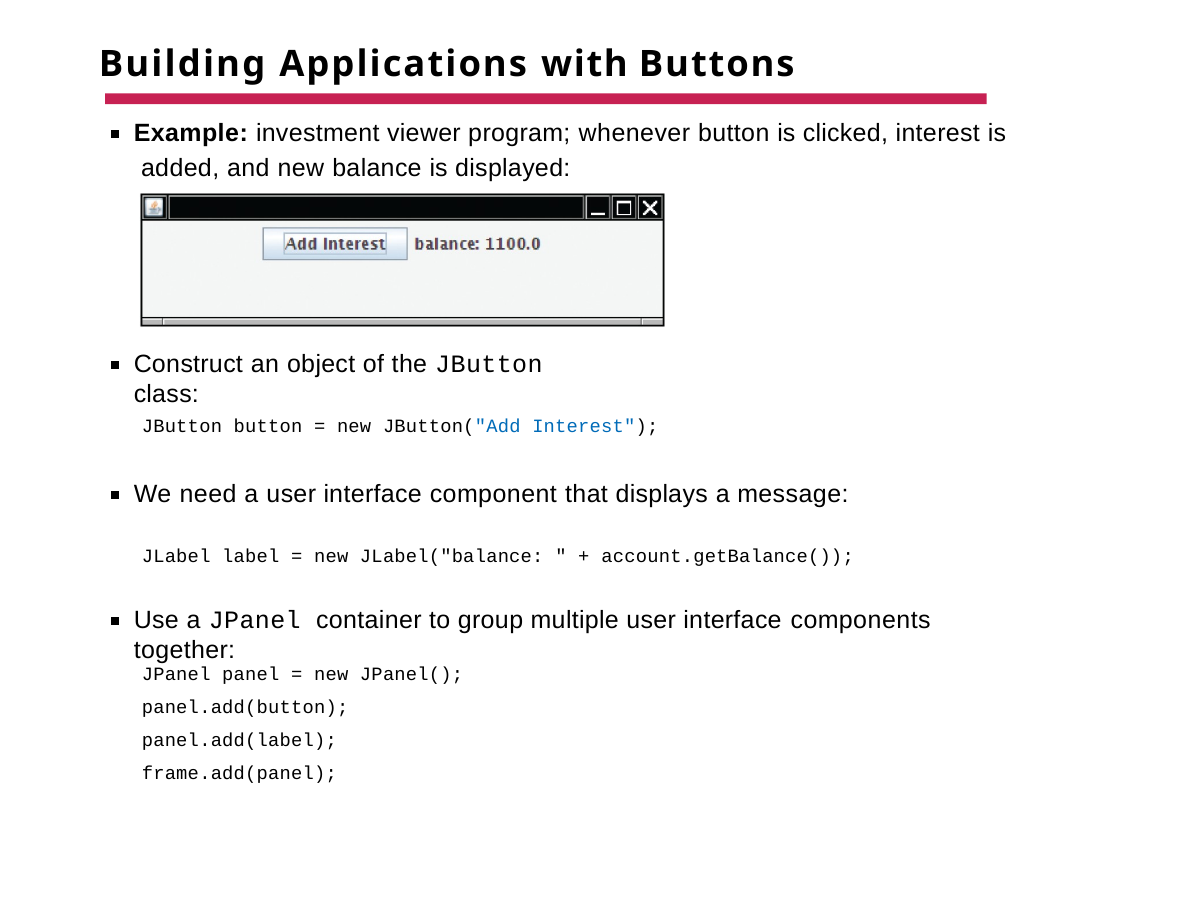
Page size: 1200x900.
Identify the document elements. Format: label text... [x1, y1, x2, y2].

text_box [134, 188, 670, 333]
text_box JPanel panel = new JPanel(); panel.add(button); panel.add(label); frame.add(panel); [134, 646, 1200, 783]
text_box Use a JPanel container to group multiple user interface components together: [131, 603, 1035, 664]
text_box Construct an object of the JButton class: [131, 347, 619, 408]
text_box JLabel label = new JLabel("balance: " + account.getBalance()); [134, 520, 1200, 566]
text_box We need a user interface component that displays a message: [131, 477, 850, 508]
title Building Applications with Buttons [96, 40, 1104, 191]
text_box [105, 93, 987, 105]
text_box JButton button = new JButton("Add Interest"); [134, 390, 1200, 437]
text_box Example: investment viewer program; whenever button is clicked, interest is added, and new balance is displayed: [131, 110, 1009, 182]
